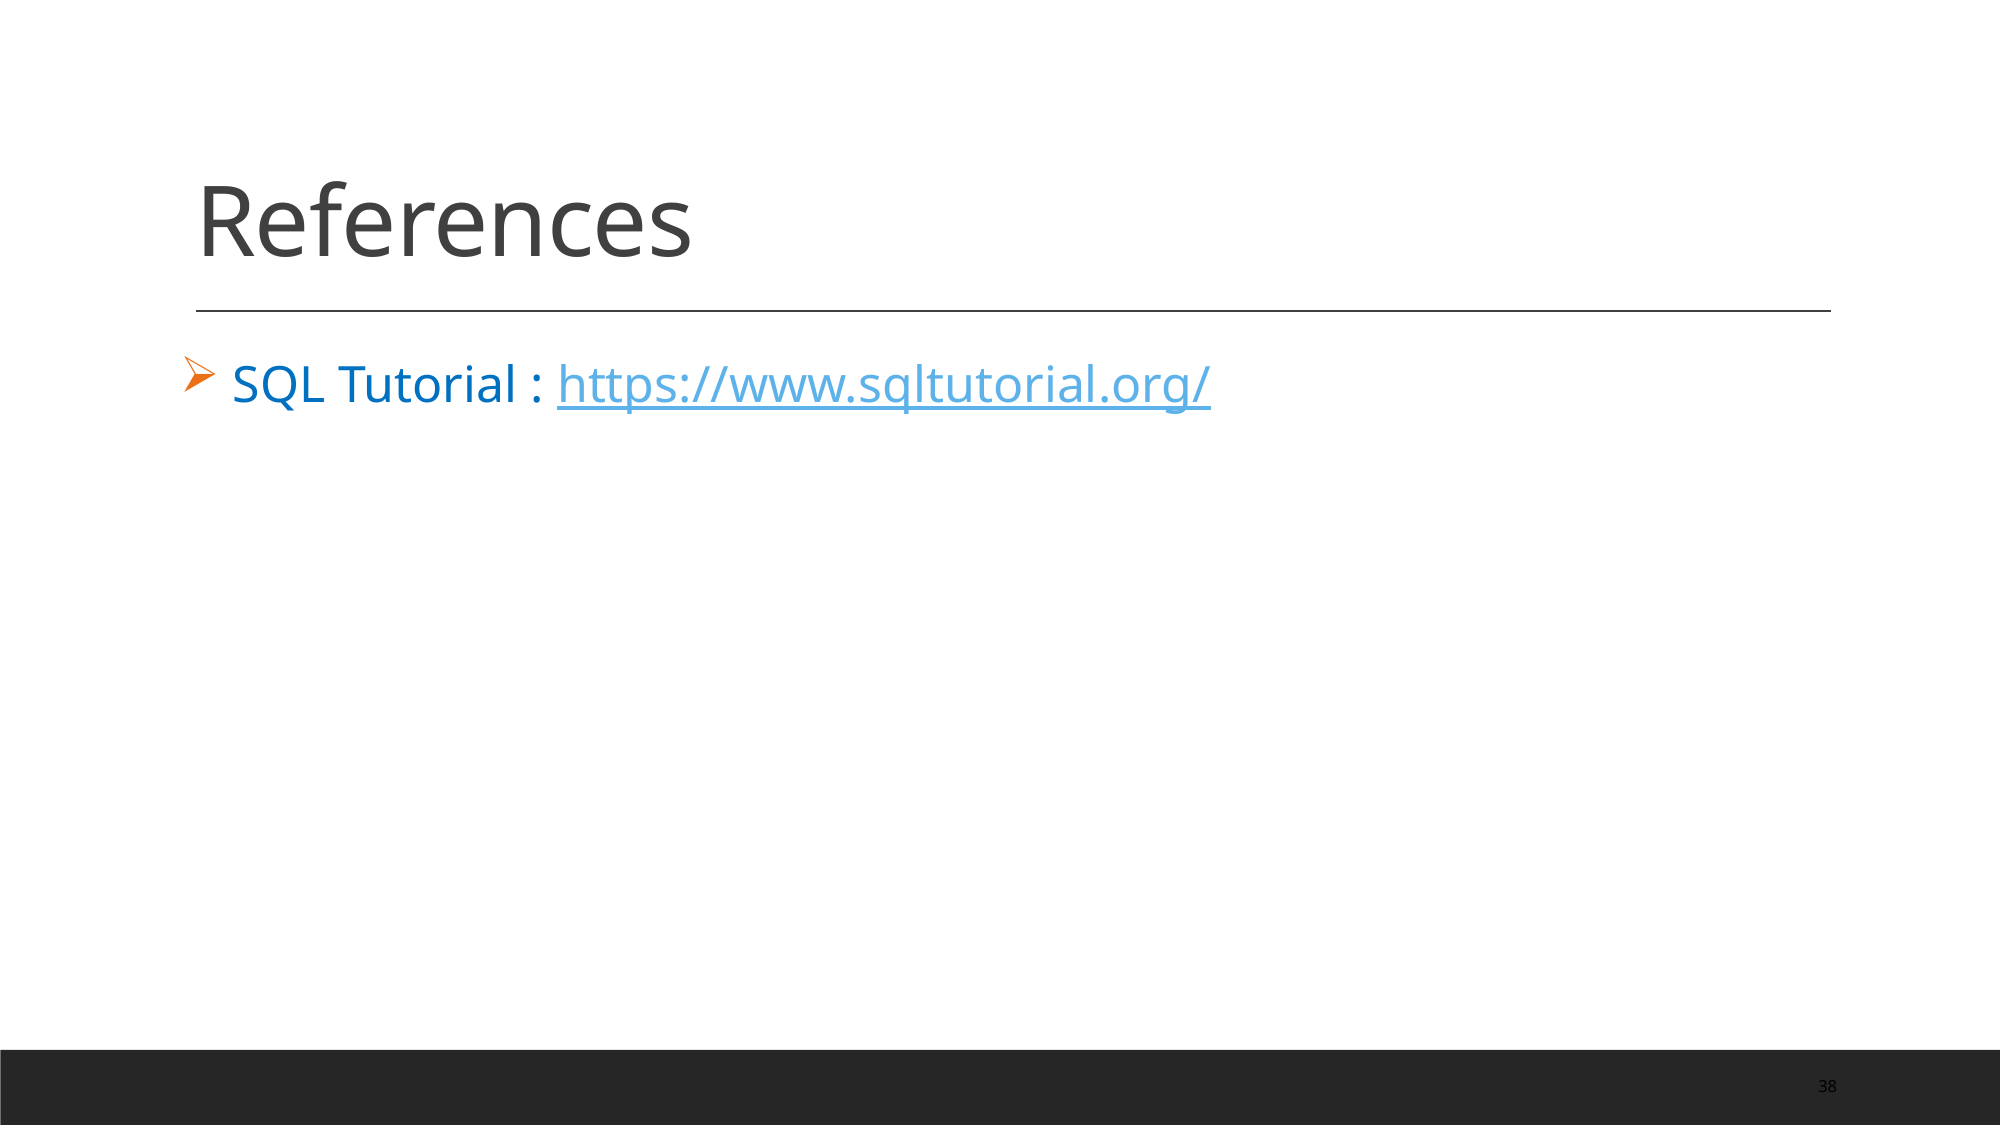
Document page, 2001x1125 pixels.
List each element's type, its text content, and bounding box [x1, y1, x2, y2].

title References [180, 47, 1830, 285]
slide_number 38 [1803, 1057, 1932, 1118]
list SQL Tutorial : https://www.sqltutorial.org/ [180, 345, 1830, 963]
